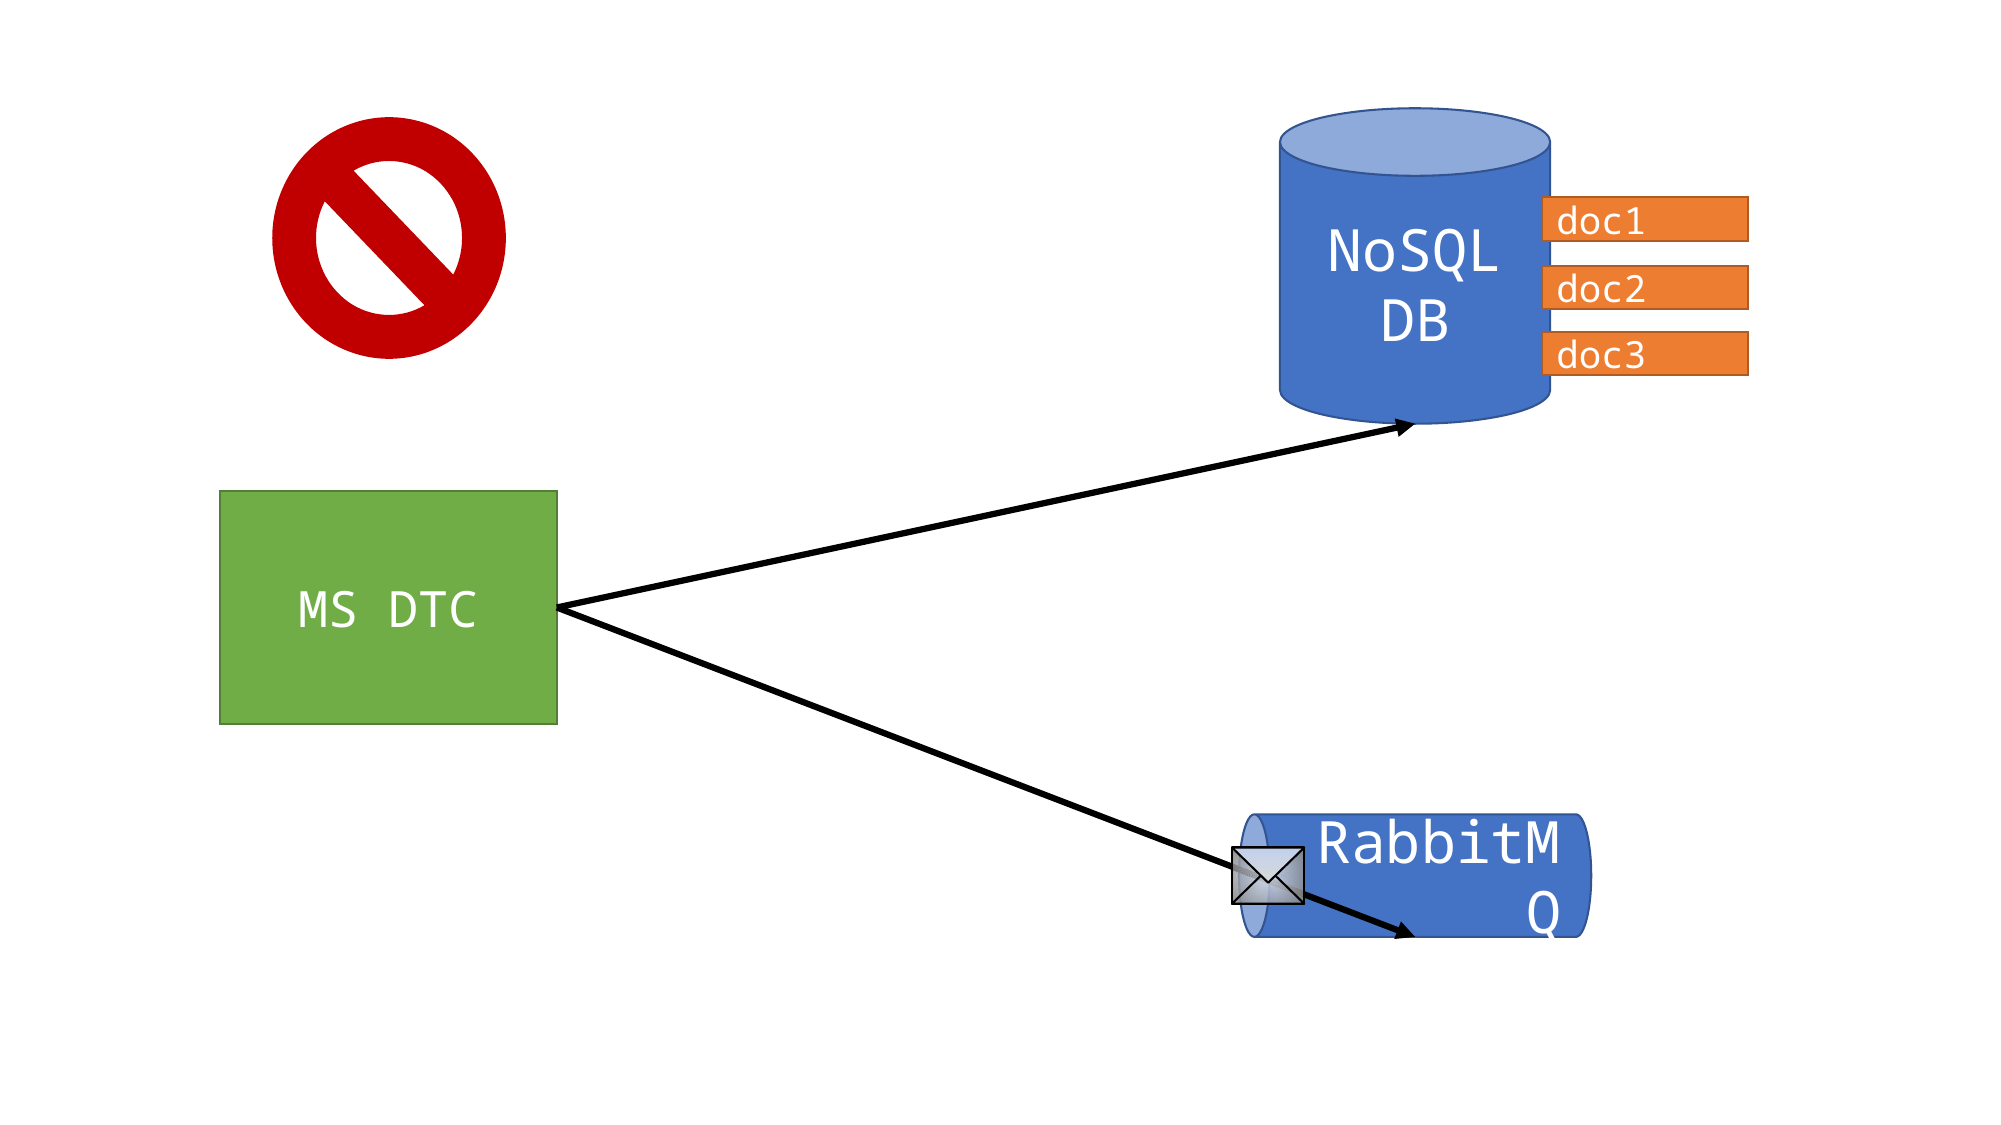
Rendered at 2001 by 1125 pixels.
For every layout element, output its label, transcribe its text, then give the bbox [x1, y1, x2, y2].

text_box RabbitMQ [1239, 899, 1396, 938]
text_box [556, 607, 1240, 876]
text_box MS DTC [219, 490, 556, 725]
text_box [556, 265, 1280, 608]
text_box RabbitMQ [1240, 813, 1593, 938]
text_box doc1 [1541, 196, 1749, 242]
text_box doc2 [1541, 265, 1749, 310]
text_box [271, 116, 507, 360]
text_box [1231, 847, 1305, 904]
text_box NoSQL DB [1278, 107, 1552, 425]
text_box doc3 [1541, 331, 1749, 376]
